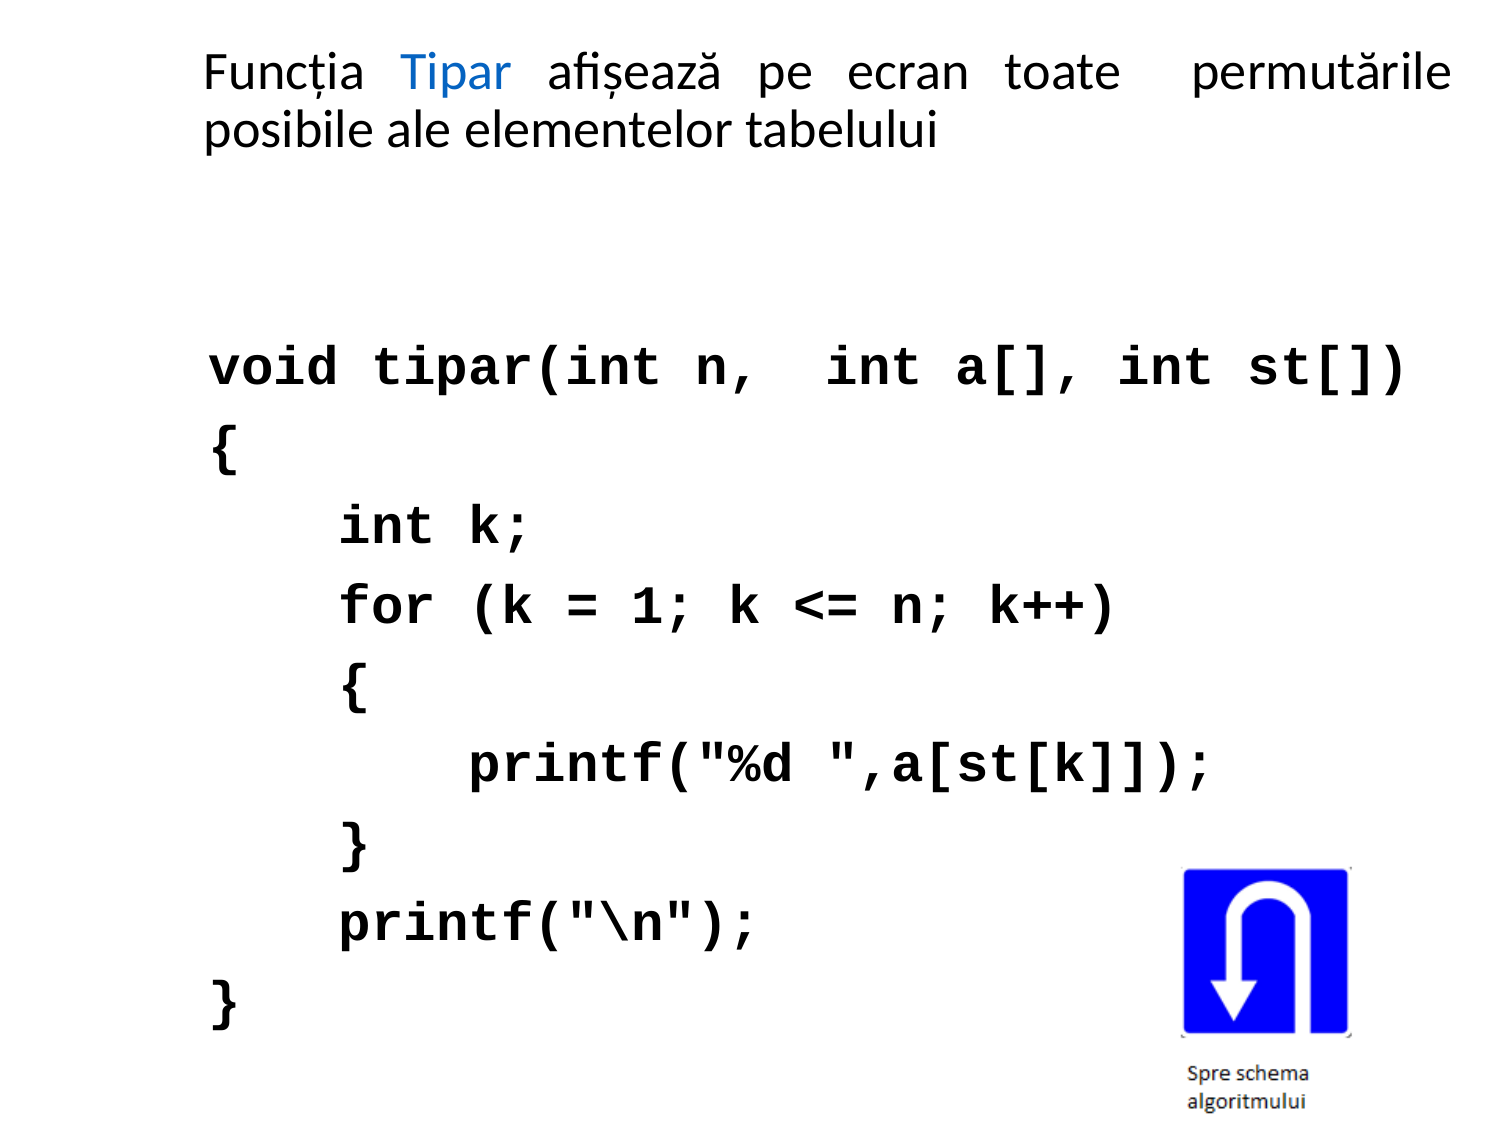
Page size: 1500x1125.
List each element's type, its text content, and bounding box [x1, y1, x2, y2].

text_box Funcția Tipar afișează pe ecran toate permutările posibile ale elementelor tabelului [188, 35, 1468, 275]
text_box void tipar(int n, int a[], int st[]) { int k; for (k = 1; k <= n; k++) { printf("%d ",a[st[k]]); } printf("\n"); } [193, 330, 1469, 1006]
picture [1175, 861, 1363, 1115]
